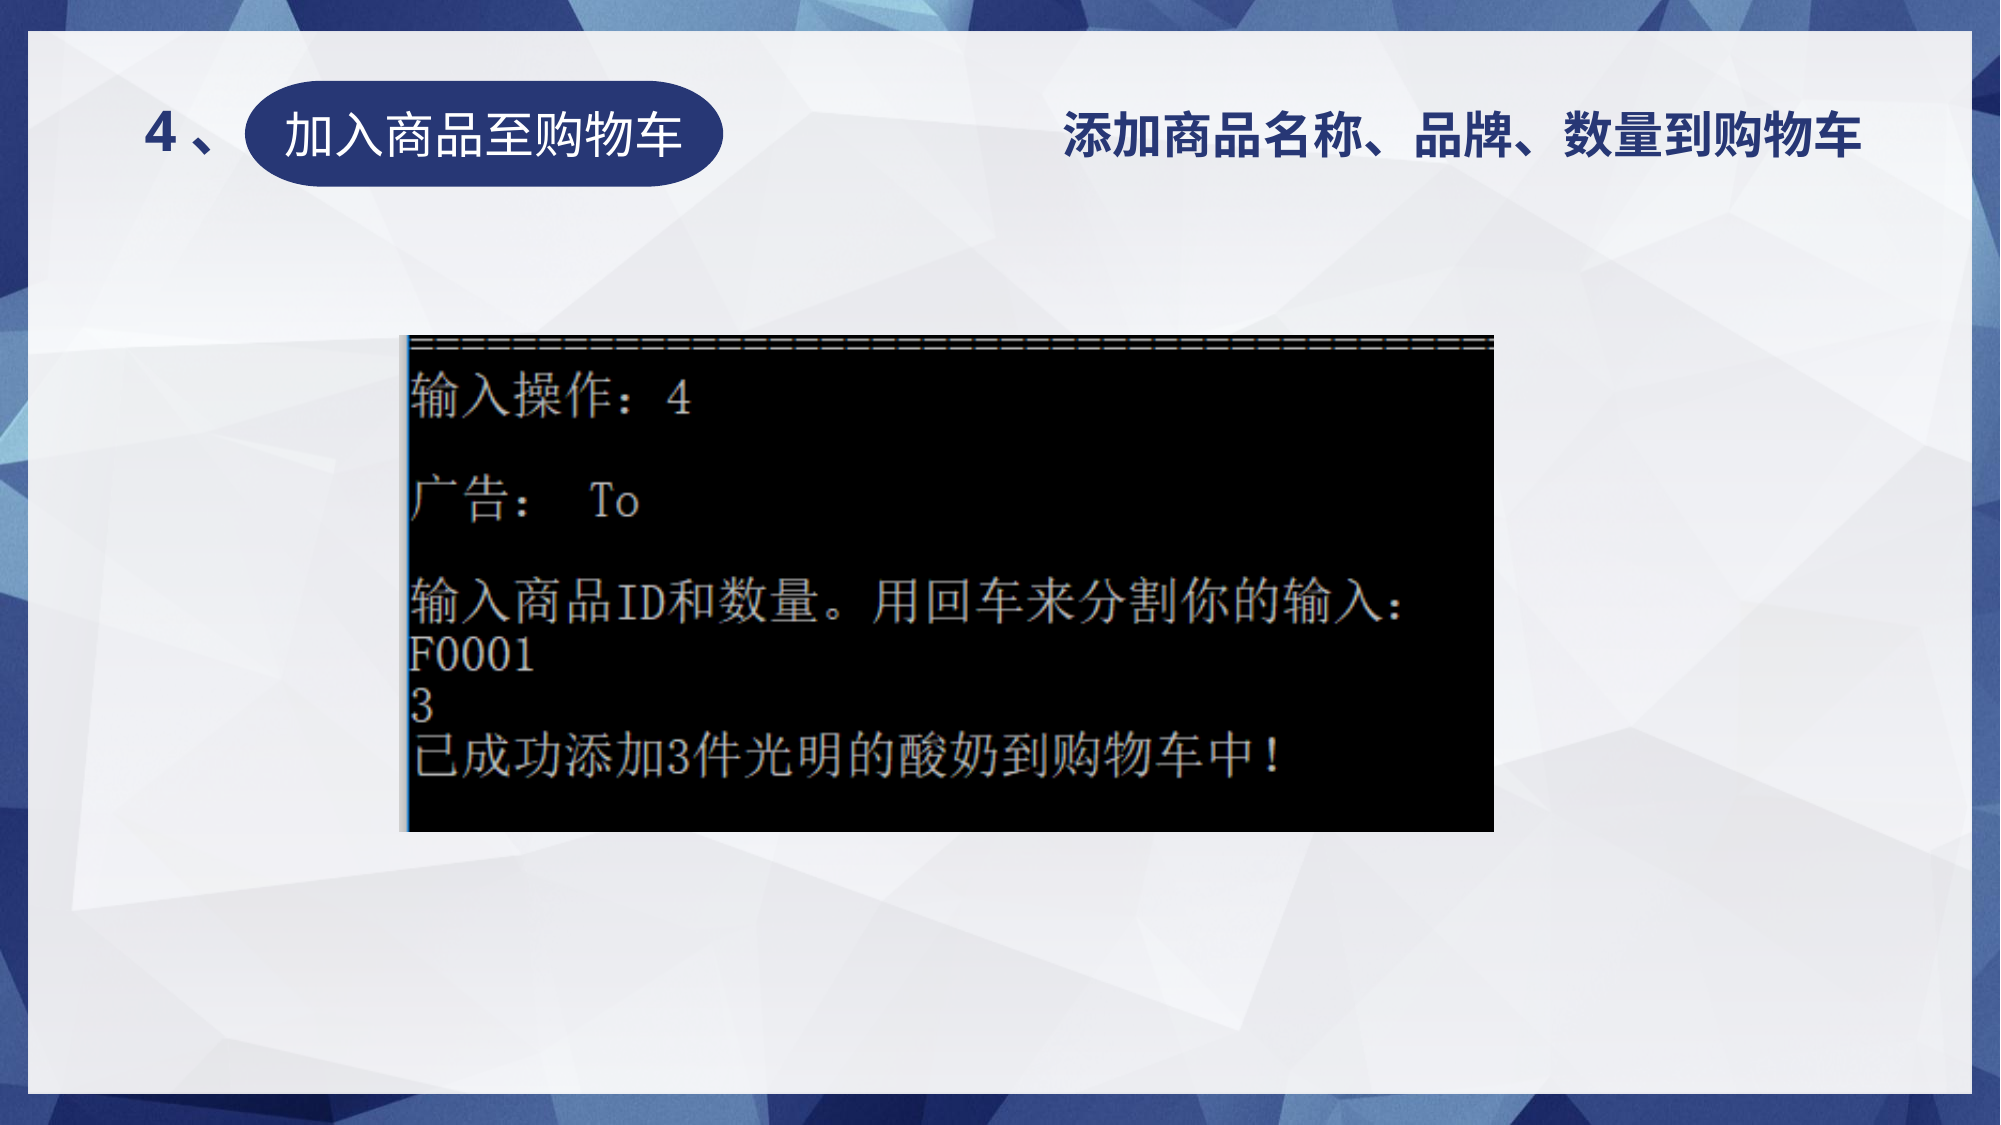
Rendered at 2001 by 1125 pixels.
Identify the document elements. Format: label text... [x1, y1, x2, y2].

text_box 加入商品至购物车 [244, 80, 724, 187]
picture [0, 0, 2000, 1125]
text_box 4、 [118, 87, 273, 170]
text_box 添加商品名称、品牌、数量到购物车 [1026, 96, 1900, 171]
